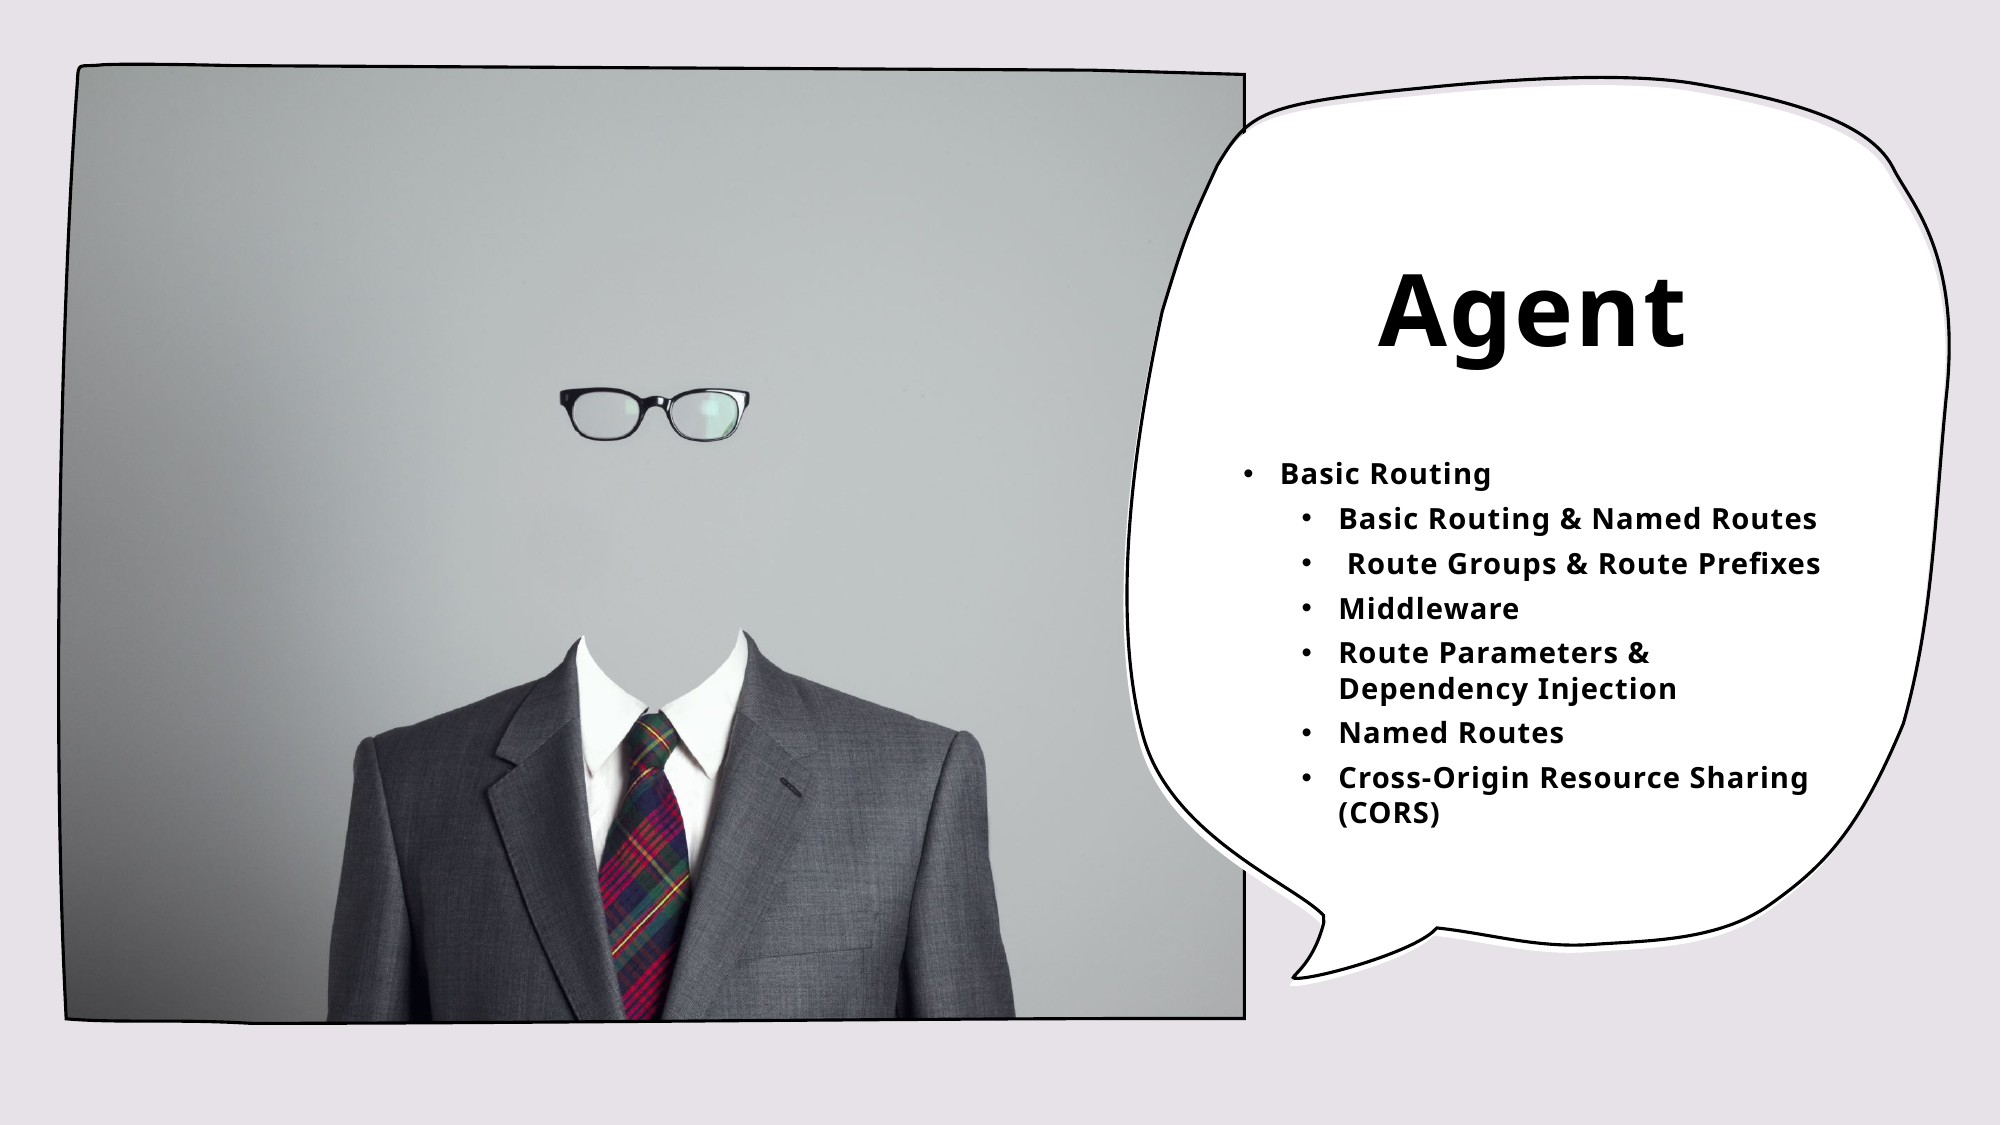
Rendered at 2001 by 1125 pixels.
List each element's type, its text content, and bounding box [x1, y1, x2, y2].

picture [58, 64, 1245, 1024]
text_box Basic Routing Basic Routing & Named Routes Route Groups & Route Prefixes Middleware Route Parameters & Dependency Injection Named Routes Cross-Origin Resource Sharing (CORS) [1245, 447, 1838, 890]
text_box [1287, 890, 1792, 980]
text_box [0, 0, 2000, 1125]
text_box [1288, 890, 1798, 988]
title Agent [1245, 172, 1868, 441]
text_box [1245, 76, 1951, 845]
text_box [1272, 890, 1322, 940]
